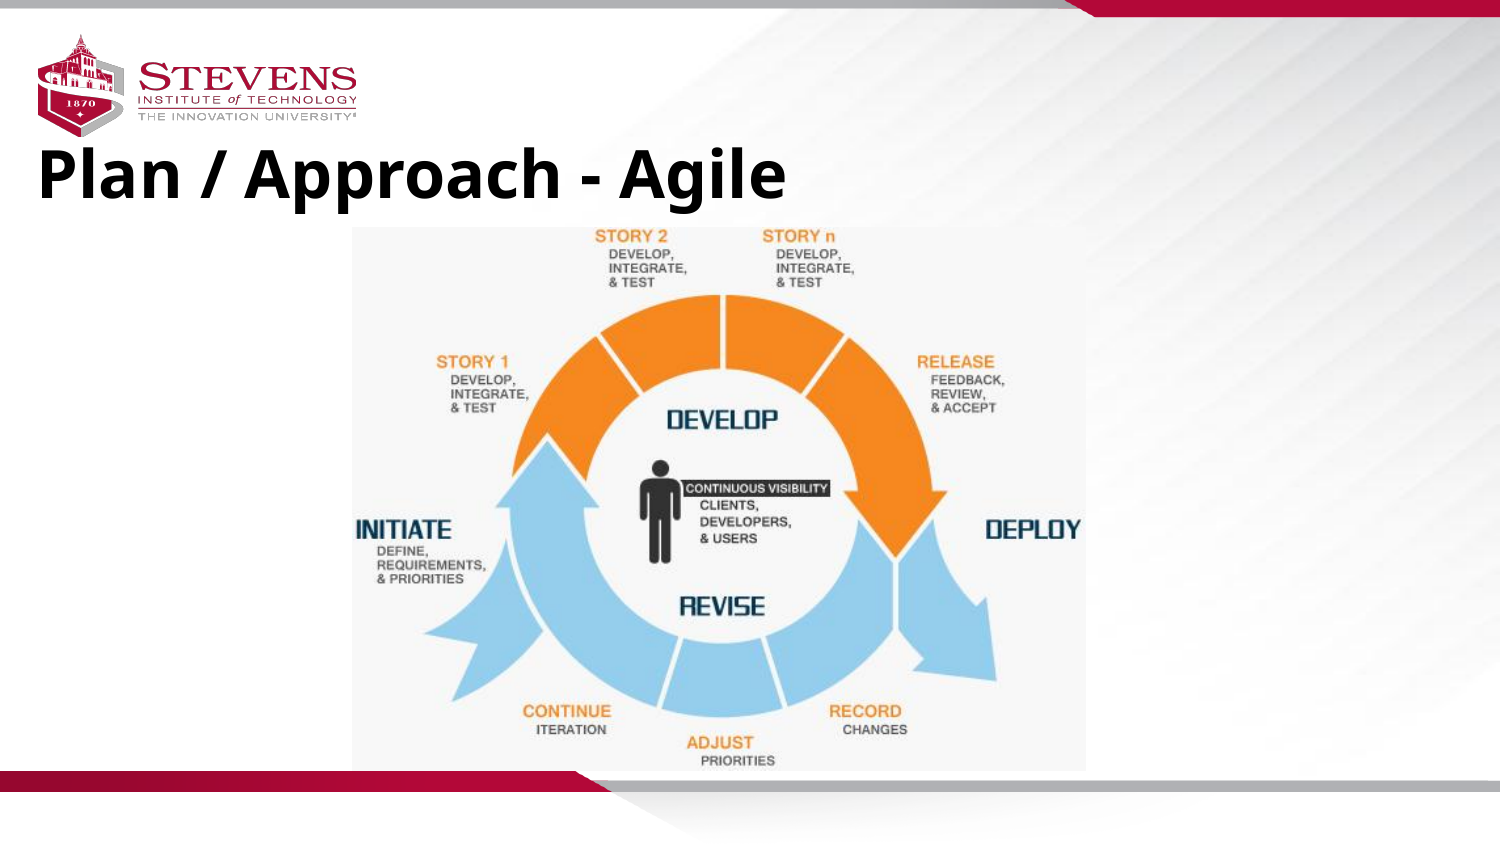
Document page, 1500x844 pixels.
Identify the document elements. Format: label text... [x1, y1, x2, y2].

list Plan / Approach - Agile [21, 116, 1053, 216]
picture [0, 0, 1500, 844]
